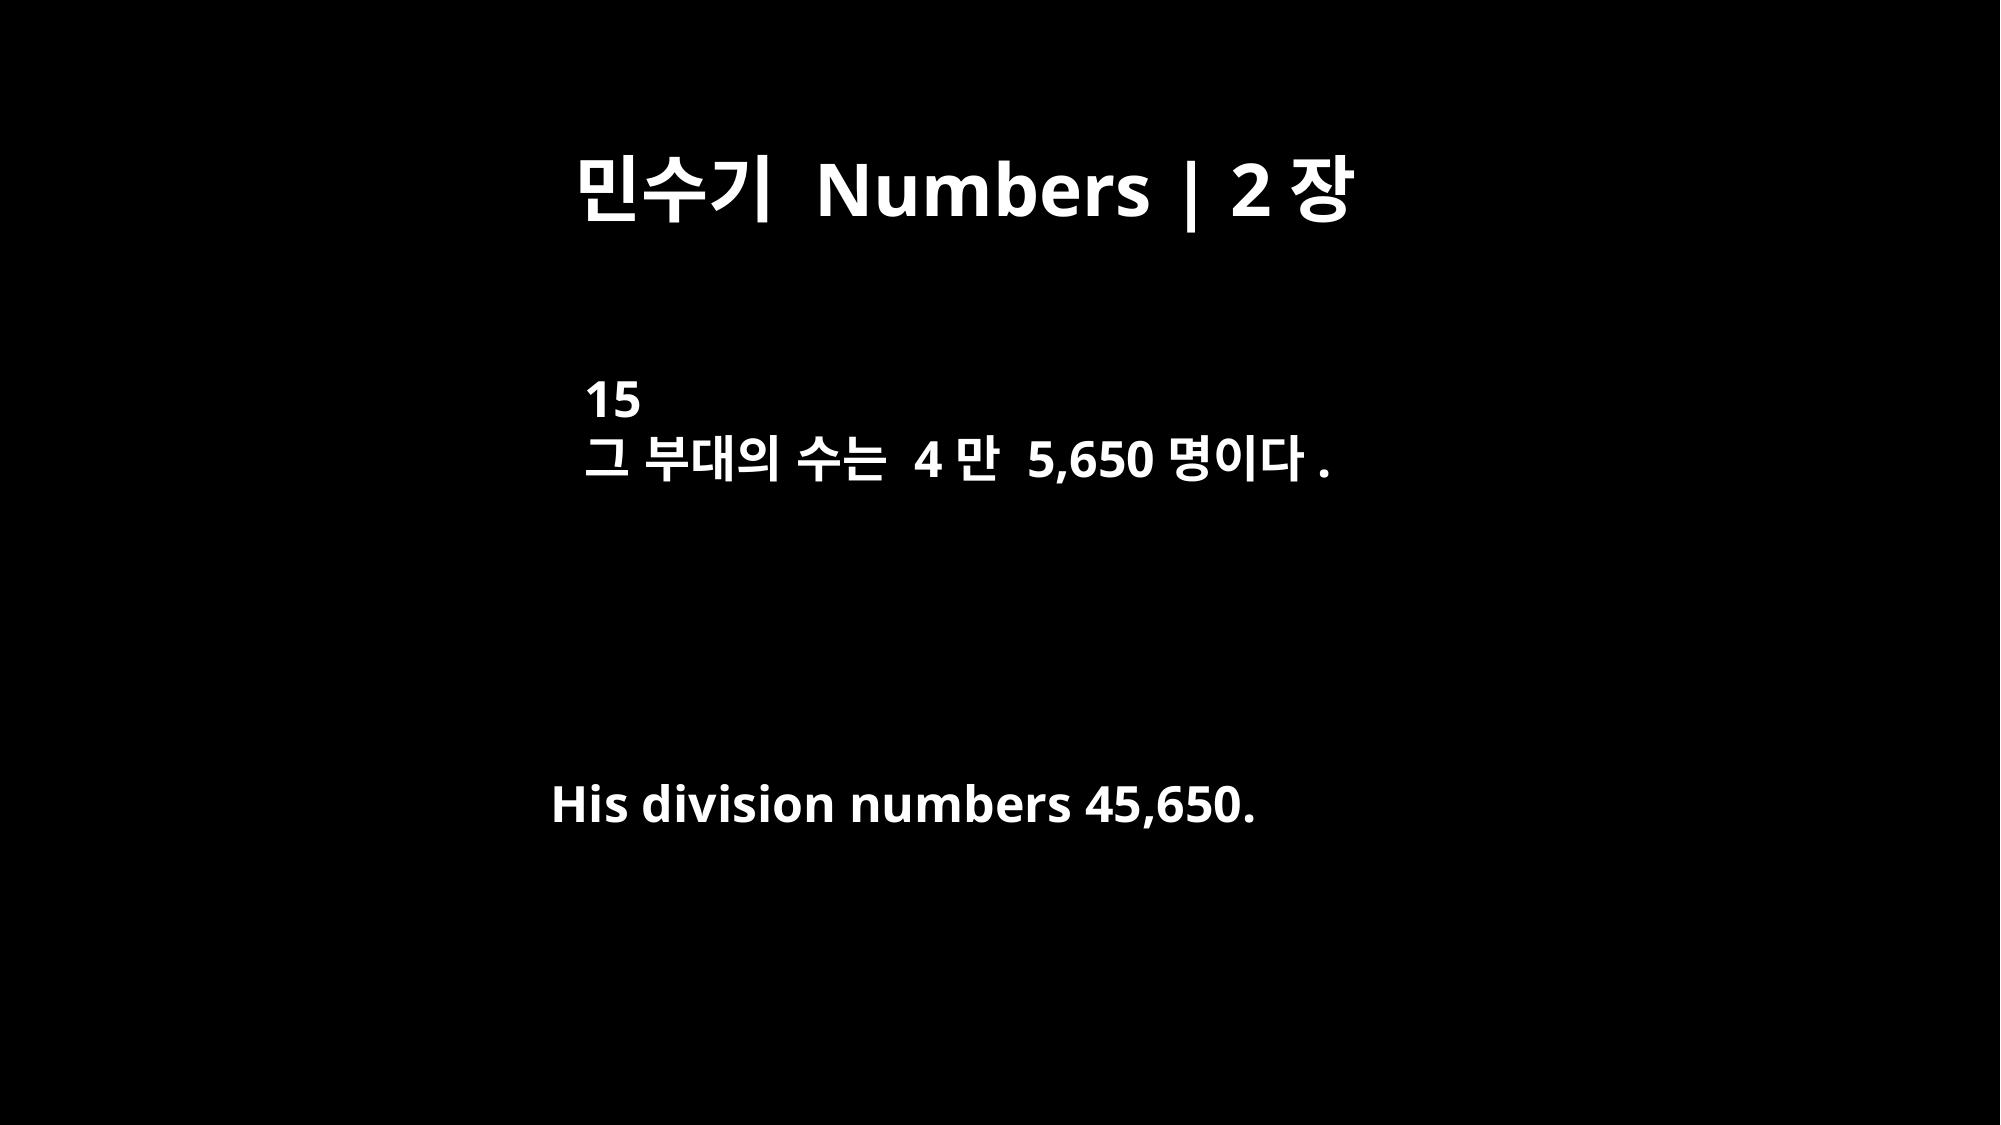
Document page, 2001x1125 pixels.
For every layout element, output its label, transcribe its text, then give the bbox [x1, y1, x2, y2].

text_box His division numbers 45,650. [535, 764, 1272, 840]
text_box 민수기 Numbers | 2장 [559, 136, 1373, 239]
text_box 15 그 부대의 수는 4만 5,650명이다. [570, 359, 1347, 495]
